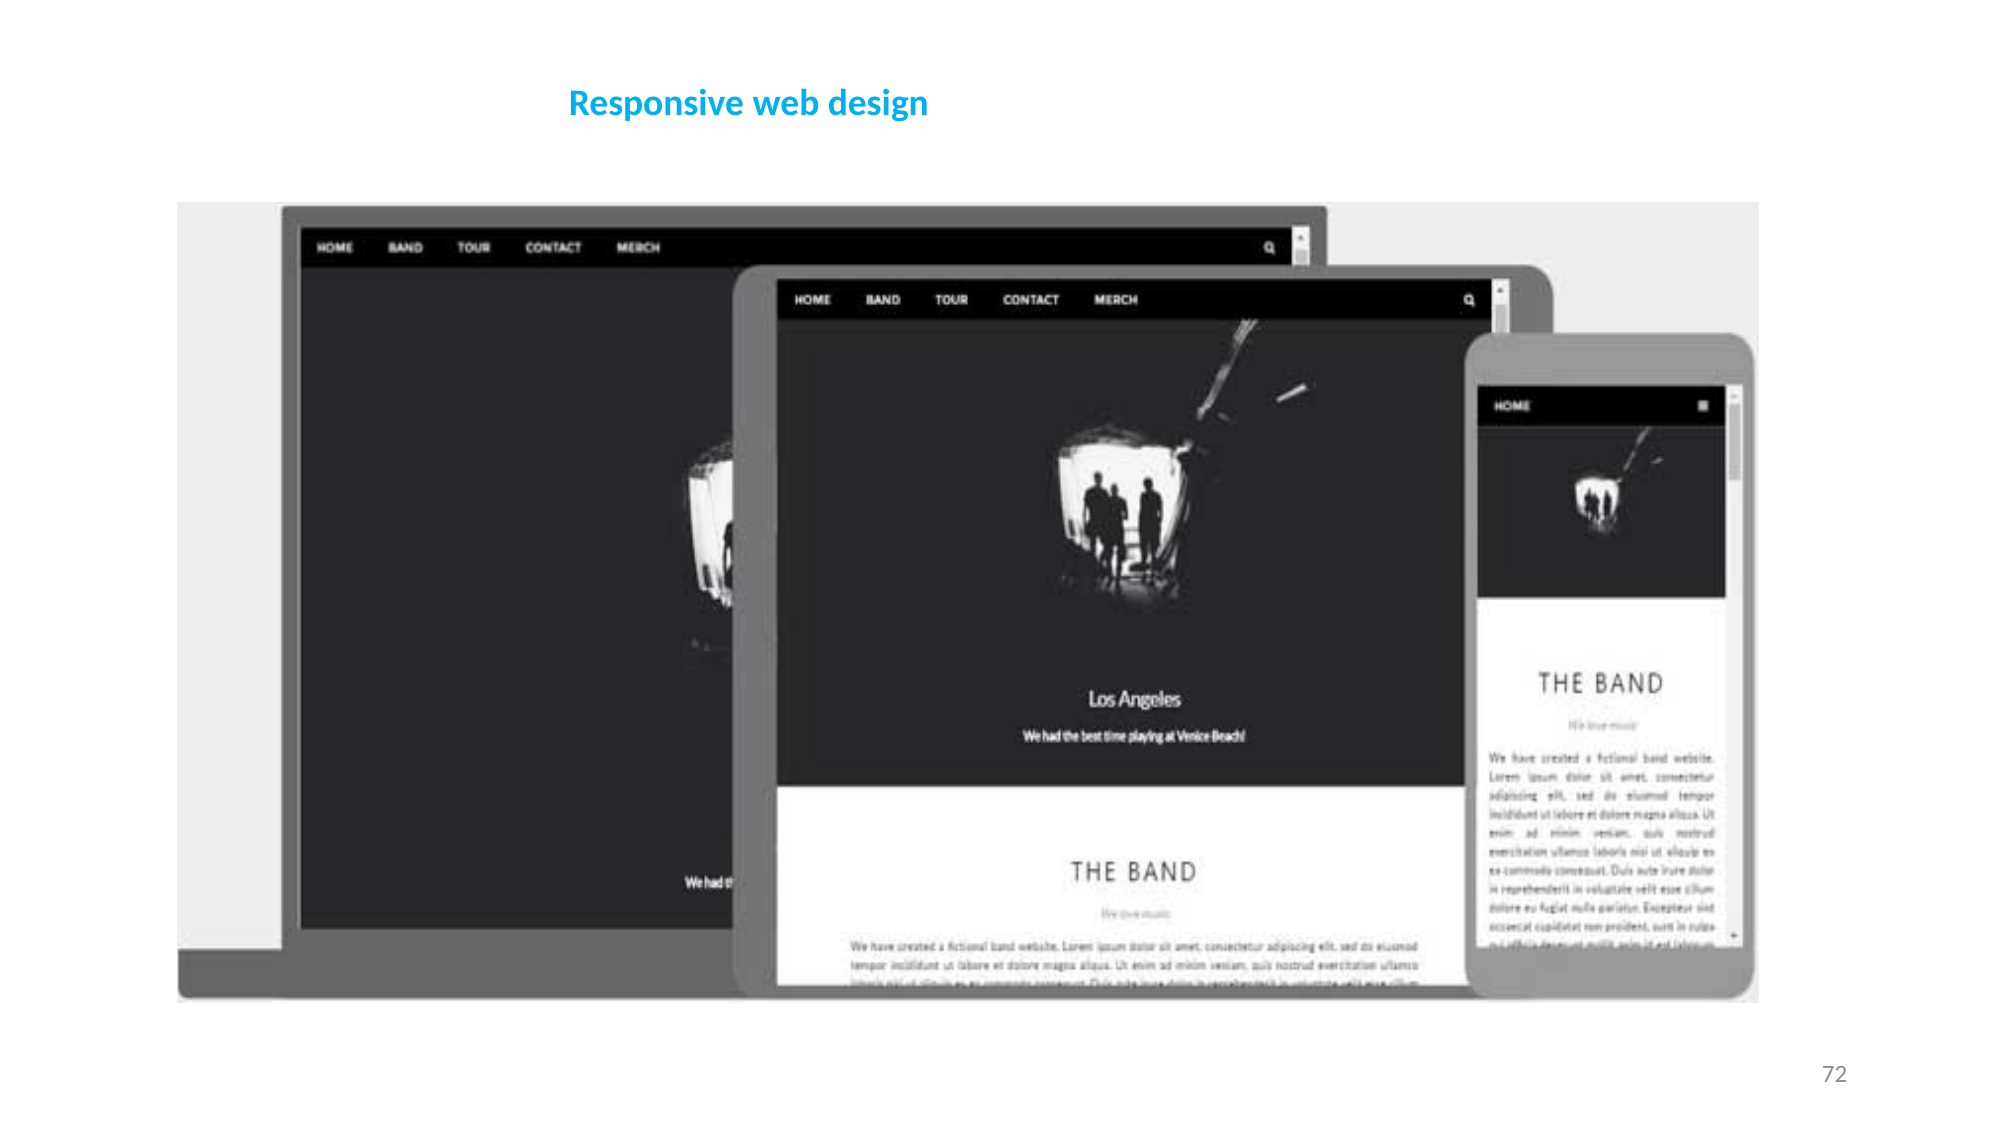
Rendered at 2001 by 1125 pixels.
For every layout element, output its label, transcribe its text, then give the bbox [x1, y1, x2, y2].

picture [177, 202, 1759, 1003]
text_box Responsive web design [554, 70, 1555, 131]
slide_number 72 [1412, 1042, 1863, 1103]
